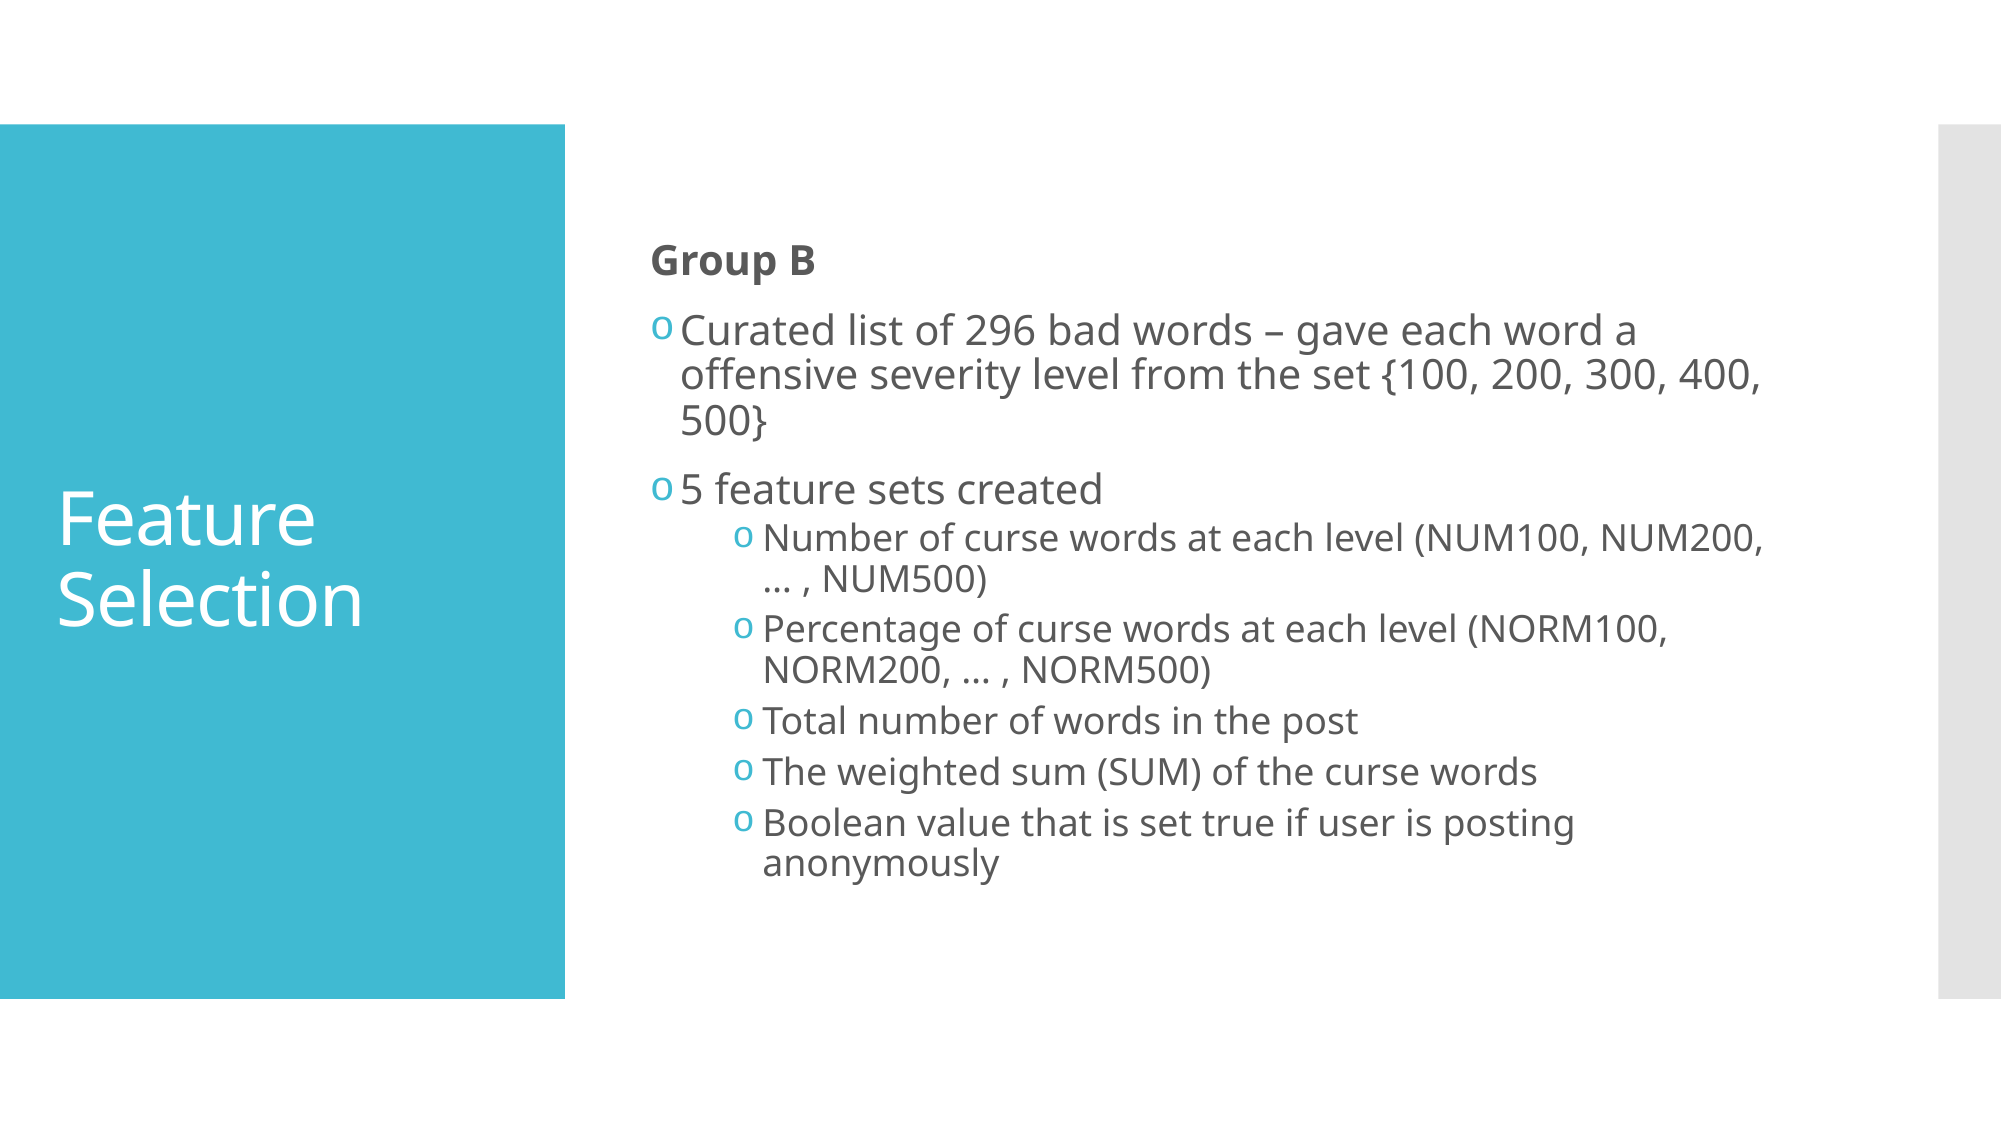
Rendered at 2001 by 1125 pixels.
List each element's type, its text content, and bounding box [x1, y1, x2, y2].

title Feature Selection [41, 184, 525, 940]
list Group B Curated list of 296 bad words – gave each word a offensive severity level from the set {100, 200, 300, 400, 500} 5 feature sets created Number of curse words at each level (NUM100, NUM200, … , NUM500) Percentage of curse words at each level (NORM100, NORM200, … , NORM500) Total number of words in the post The weighted sum (SUM) of the curse words Boolean value that is set true if user is posting anonymously [634, 141, 1835, 982]
